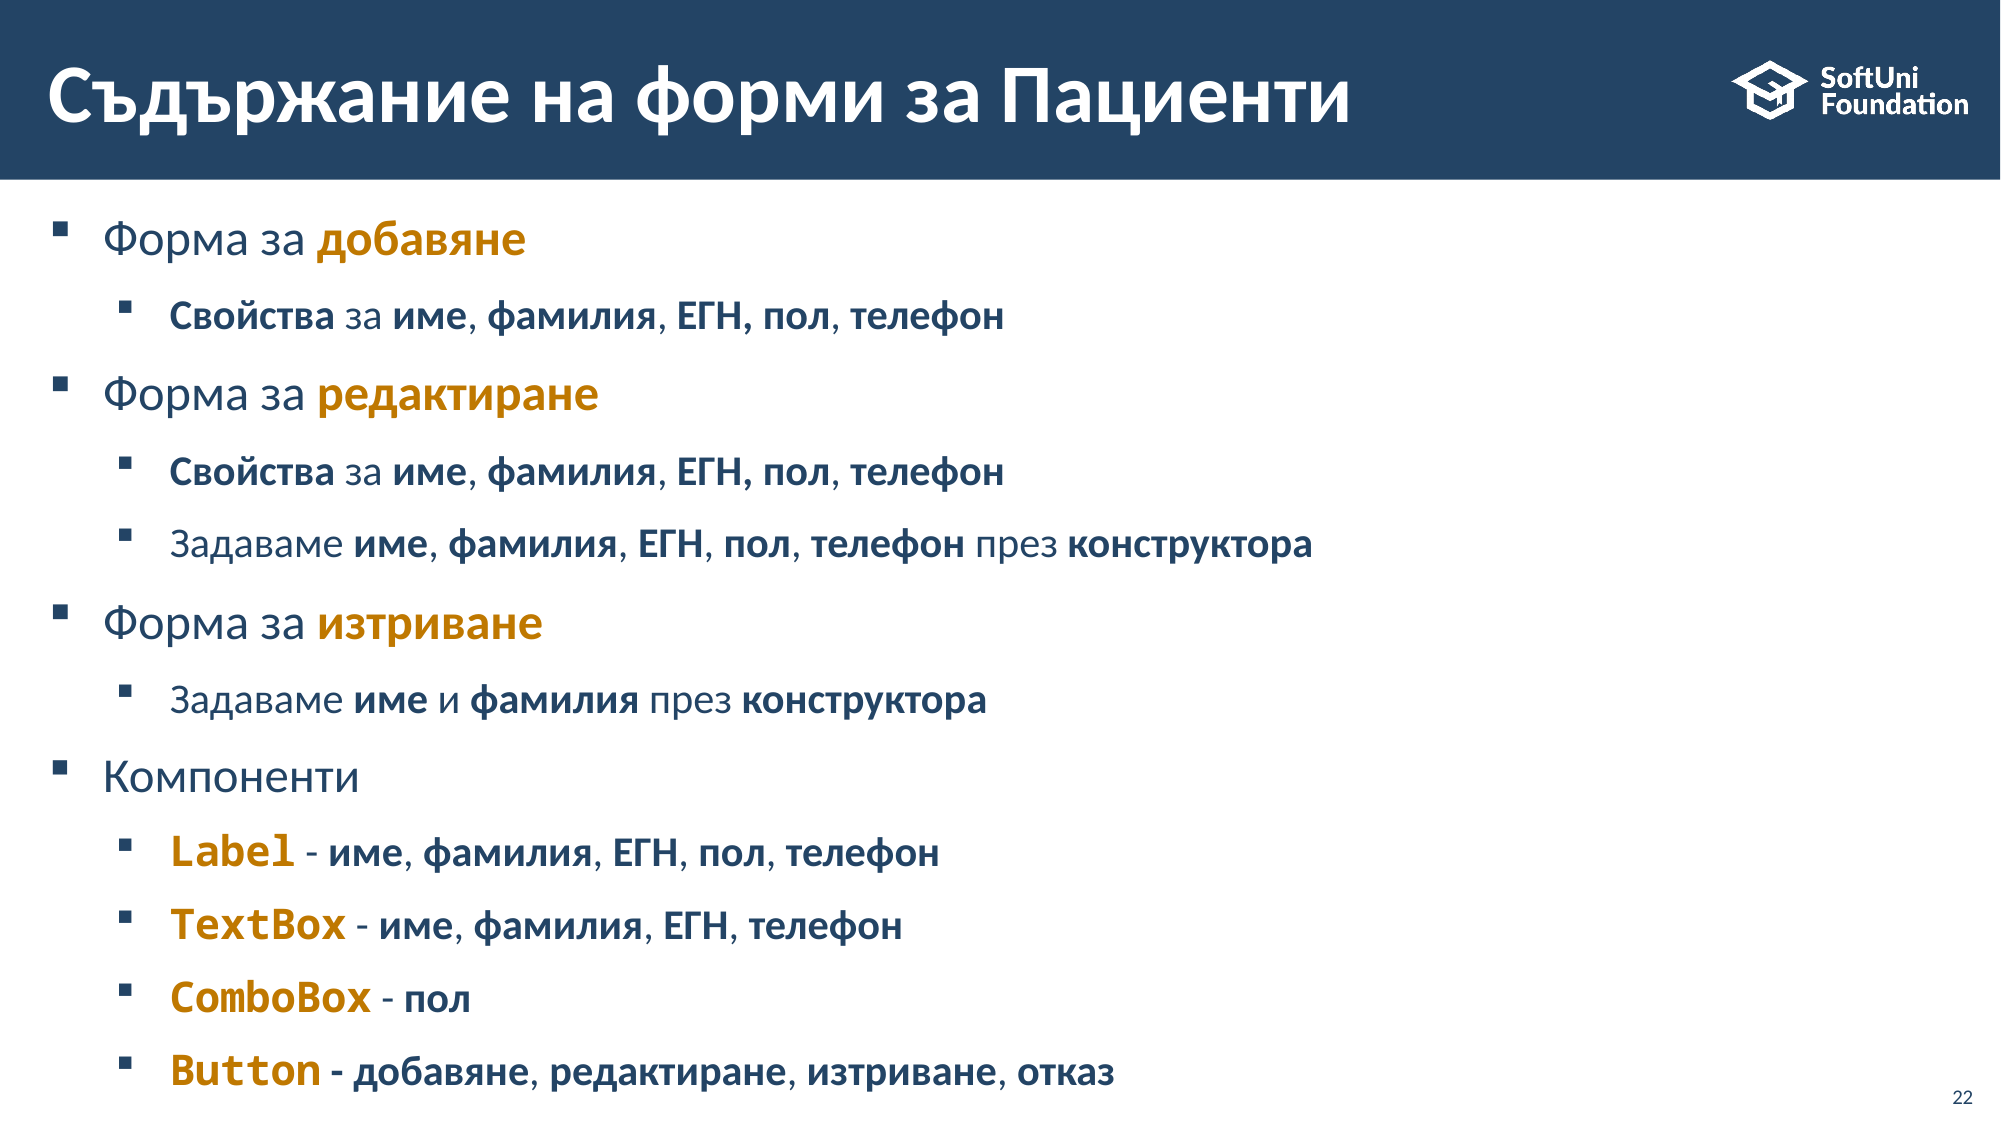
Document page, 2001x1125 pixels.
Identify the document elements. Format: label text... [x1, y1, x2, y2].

picture [1731, 60, 1968, 120]
list Форма за добавяне Свойства за име, фамилия, ЕГН, пол, телефон Форма за редактиране Свойства за име, фамилия, ЕГН, пол, телефон Задаваме име, фамилия, ЕГН, пол, телефон през конструктора Форма за изтриване Задаваме име и фамилия през конструктора Компоненти Label - име, фамилия, ЕГН, пол, телефон TextBox - име, фамилия, ЕГН, телефон ComboBox - пол Button - добавяне, редактиране, изтриване, отказ [31, 196, 1970, 1104]
title Съдържание на форми за Пациенти [31, 16, 1716, 162]
slide_number 22 [1927, 1067, 1989, 1117]
